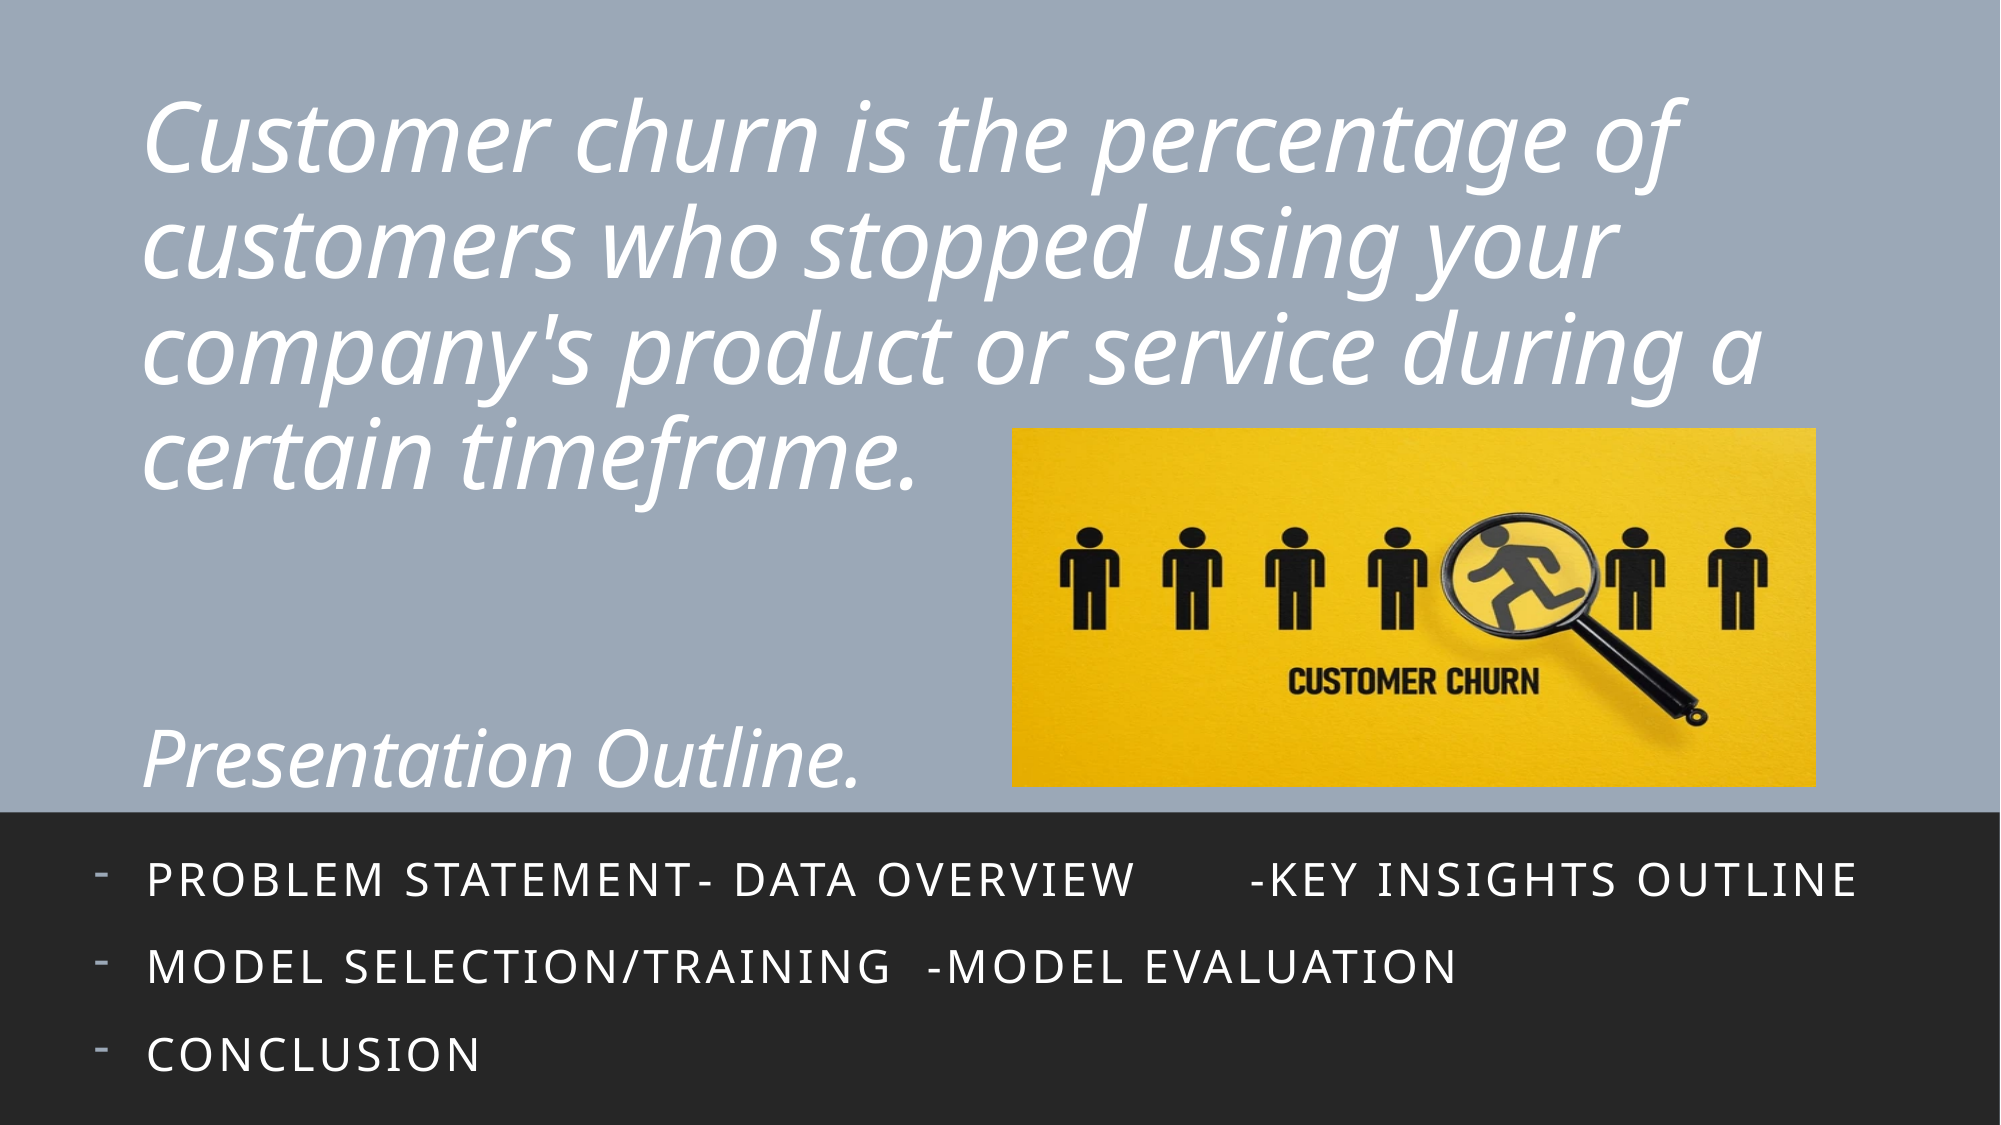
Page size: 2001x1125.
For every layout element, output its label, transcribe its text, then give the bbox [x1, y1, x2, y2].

picture [1012, 428, 1816, 788]
title Customer churn is the percentage of customers who stopped using your company's product or service during a certain timeframe. Presentation Outline. [125, 80, 1907, 811]
subtitle Problem statement - Data overview -key insights outline model selection/training -model evaluation CONCLUSION [79, 837, 1947, 1125]
text_box [0, 0, 2000, 811]
text_box [0, 811, 2000, 1125]
